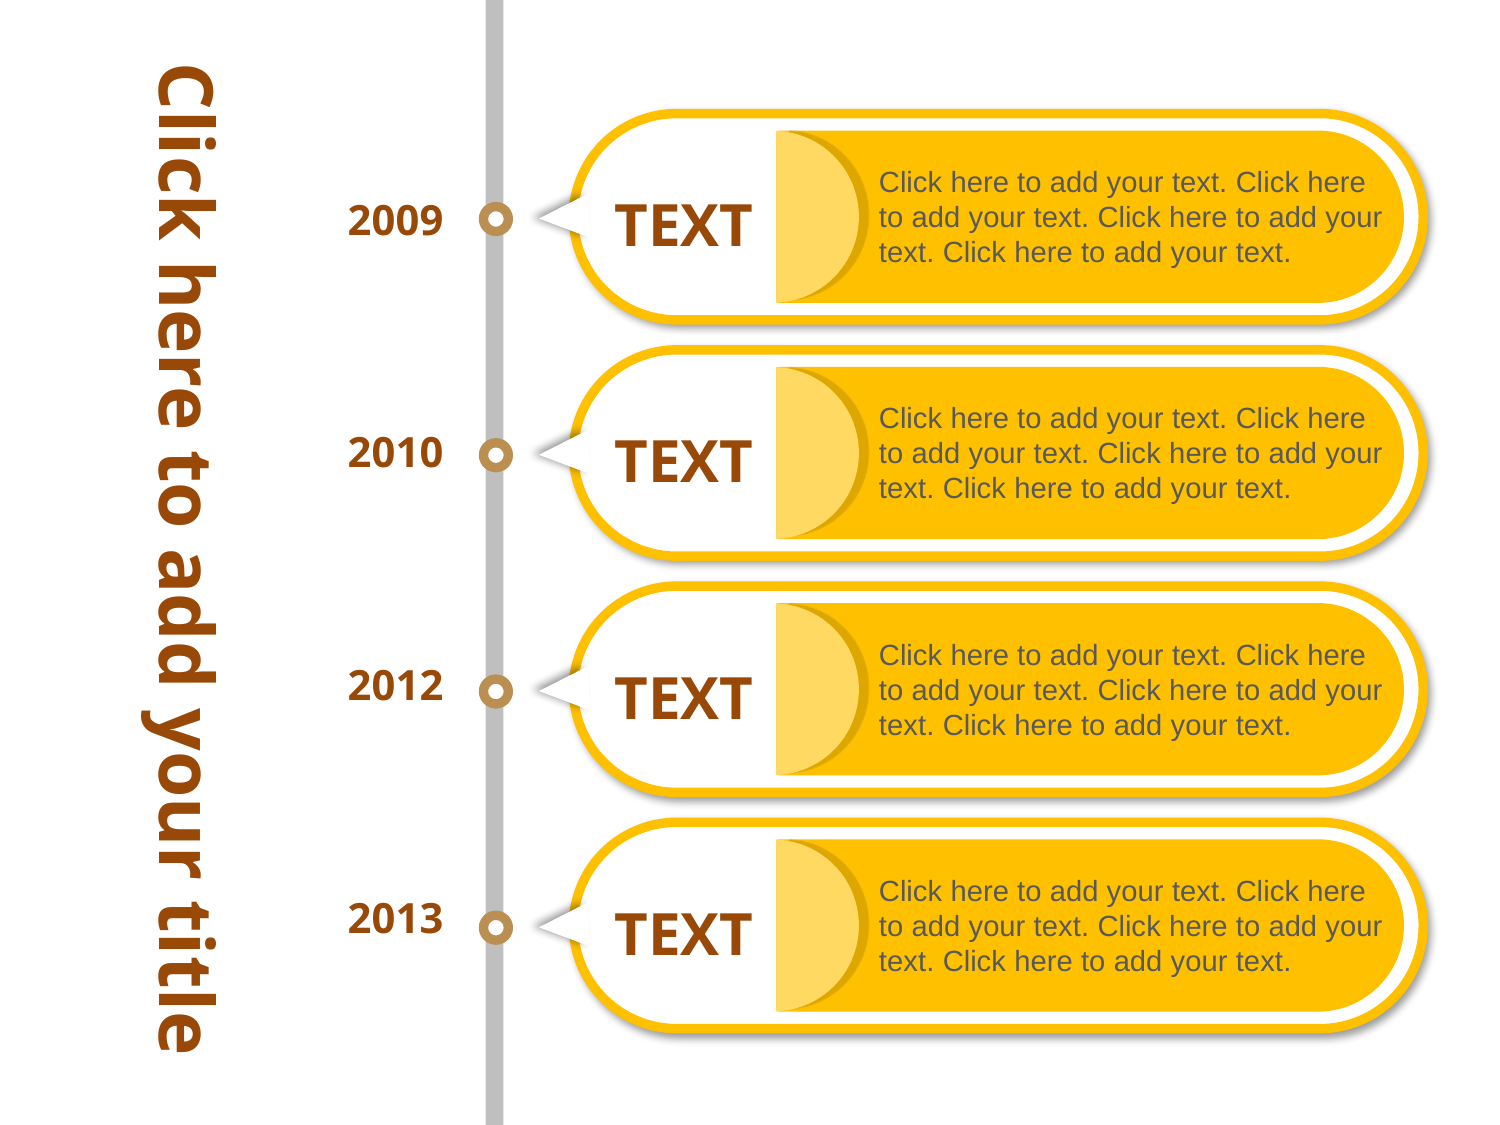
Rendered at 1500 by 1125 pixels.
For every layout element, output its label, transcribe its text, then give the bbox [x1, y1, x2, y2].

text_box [538, 822, 1424, 1029]
text_box [485, 0, 504, 211]
text_box [483, 915, 509, 941]
text_box 2012 [313, 661, 479, 717]
text_box 2009 [313, 196, 479, 251]
text_box [485, 699, 504, 920]
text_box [538, 349, 1424, 557]
text_box [485, 463, 504, 684]
text_box 2013 [313, 893, 479, 949]
text_box [485, 936, 504, 1125]
text_box 2010 [313, 428, 479, 484]
text_box [483, 679, 509, 704]
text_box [538, 585, 1424, 793]
text_box [485, 227, 504, 447]
text_box Click here to add your title [137, 19, 242, 1099]
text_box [538, 113, 1424, 321]
text_box [483, 206, 509, 232]
text_box [483, 442, 509, 468]
